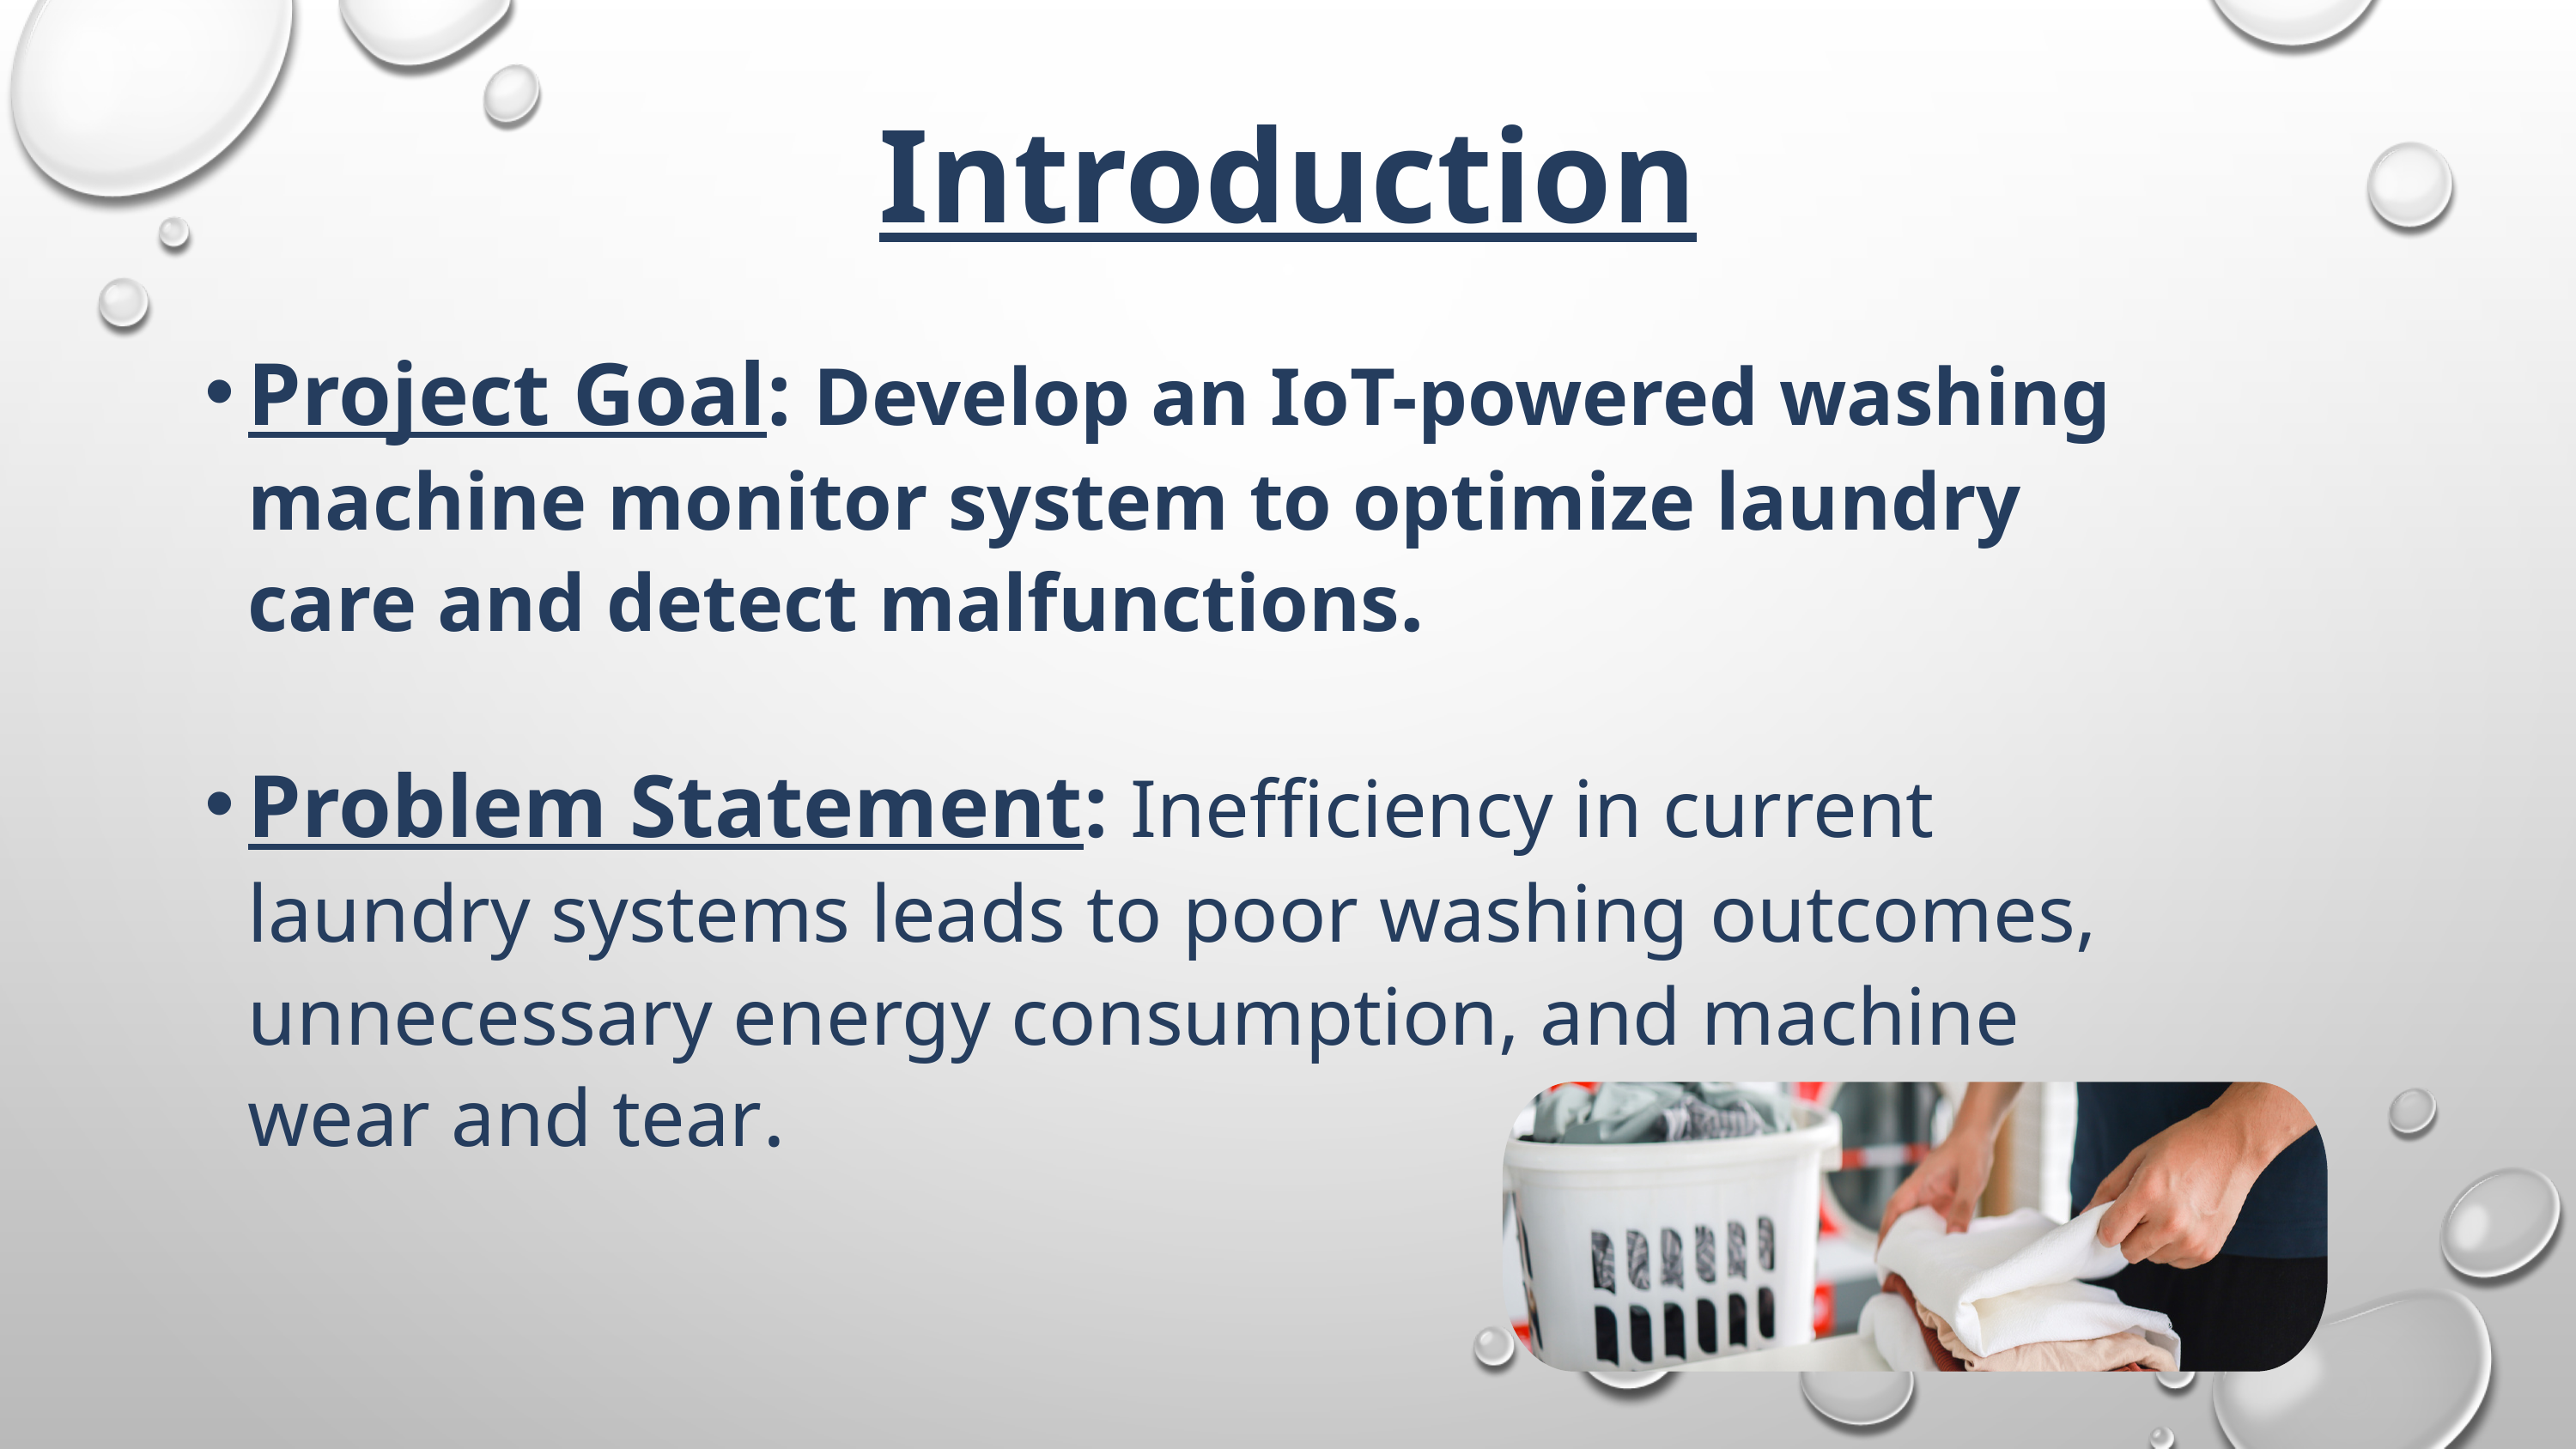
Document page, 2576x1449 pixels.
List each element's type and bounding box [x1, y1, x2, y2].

picture [0, 0, 2576, 1449]
text_box [1502, 1082, 2328, 1372]
text_box [161, 337, 2158, 1329]
text_box [418, 58, 2158, 300]
